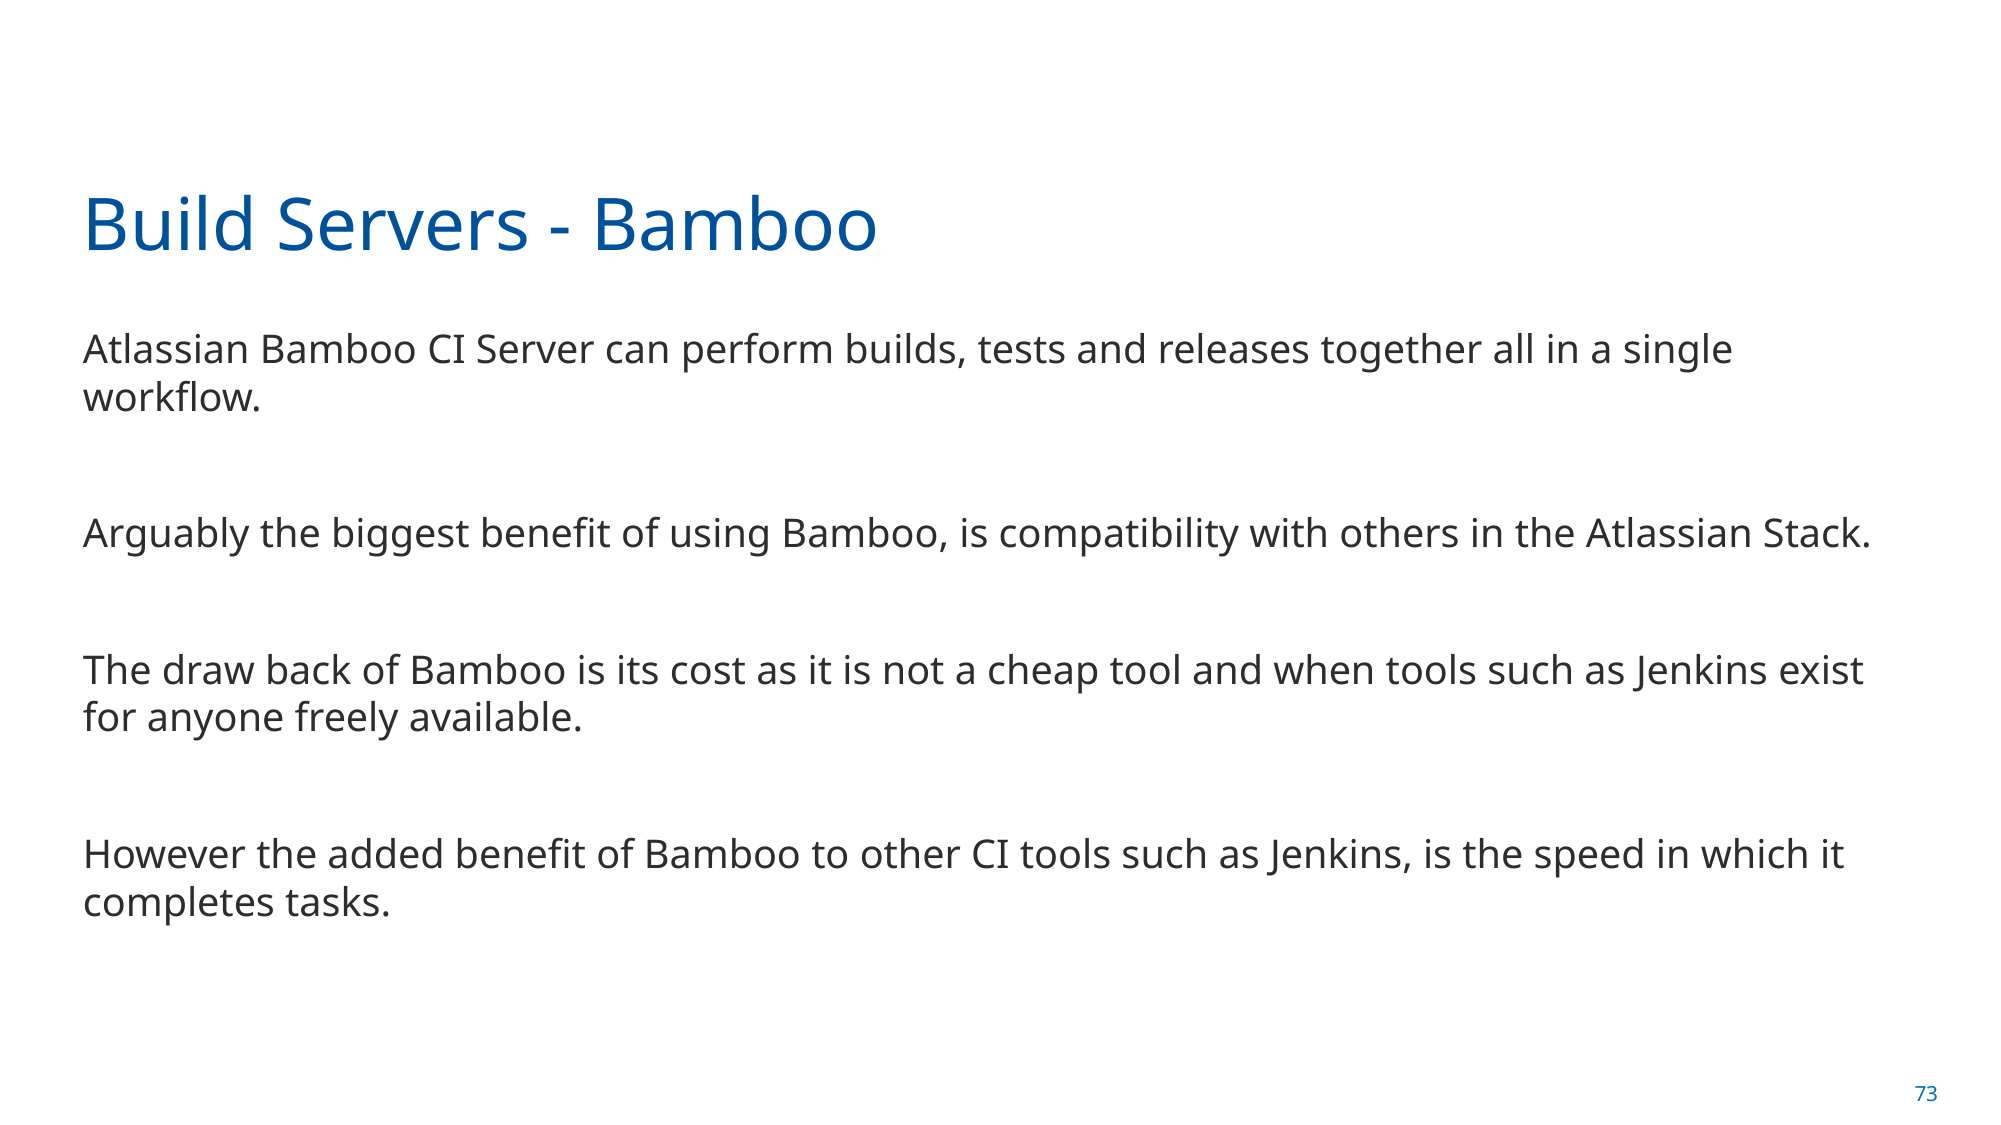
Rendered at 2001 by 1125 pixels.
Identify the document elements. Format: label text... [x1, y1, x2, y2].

list Atlassian Bamboo CI Server can perform builds, tests and releases together all in a single workflow. Arguably the biggest benefit of using Bamboo, is compatibility with others in the Atlassian Stack. The draw back of Bamboo is its cost as it is not a cheap tool and when tools such as Jenkins exist for anyone freely available. However the added benefit of Bamboo to other CI tools such as Jenkins, is the speed in which it completes tasks. [67, 316, 1939, 1063]
title Build Servers - Bamboo [67, 170, 1565, 273]
